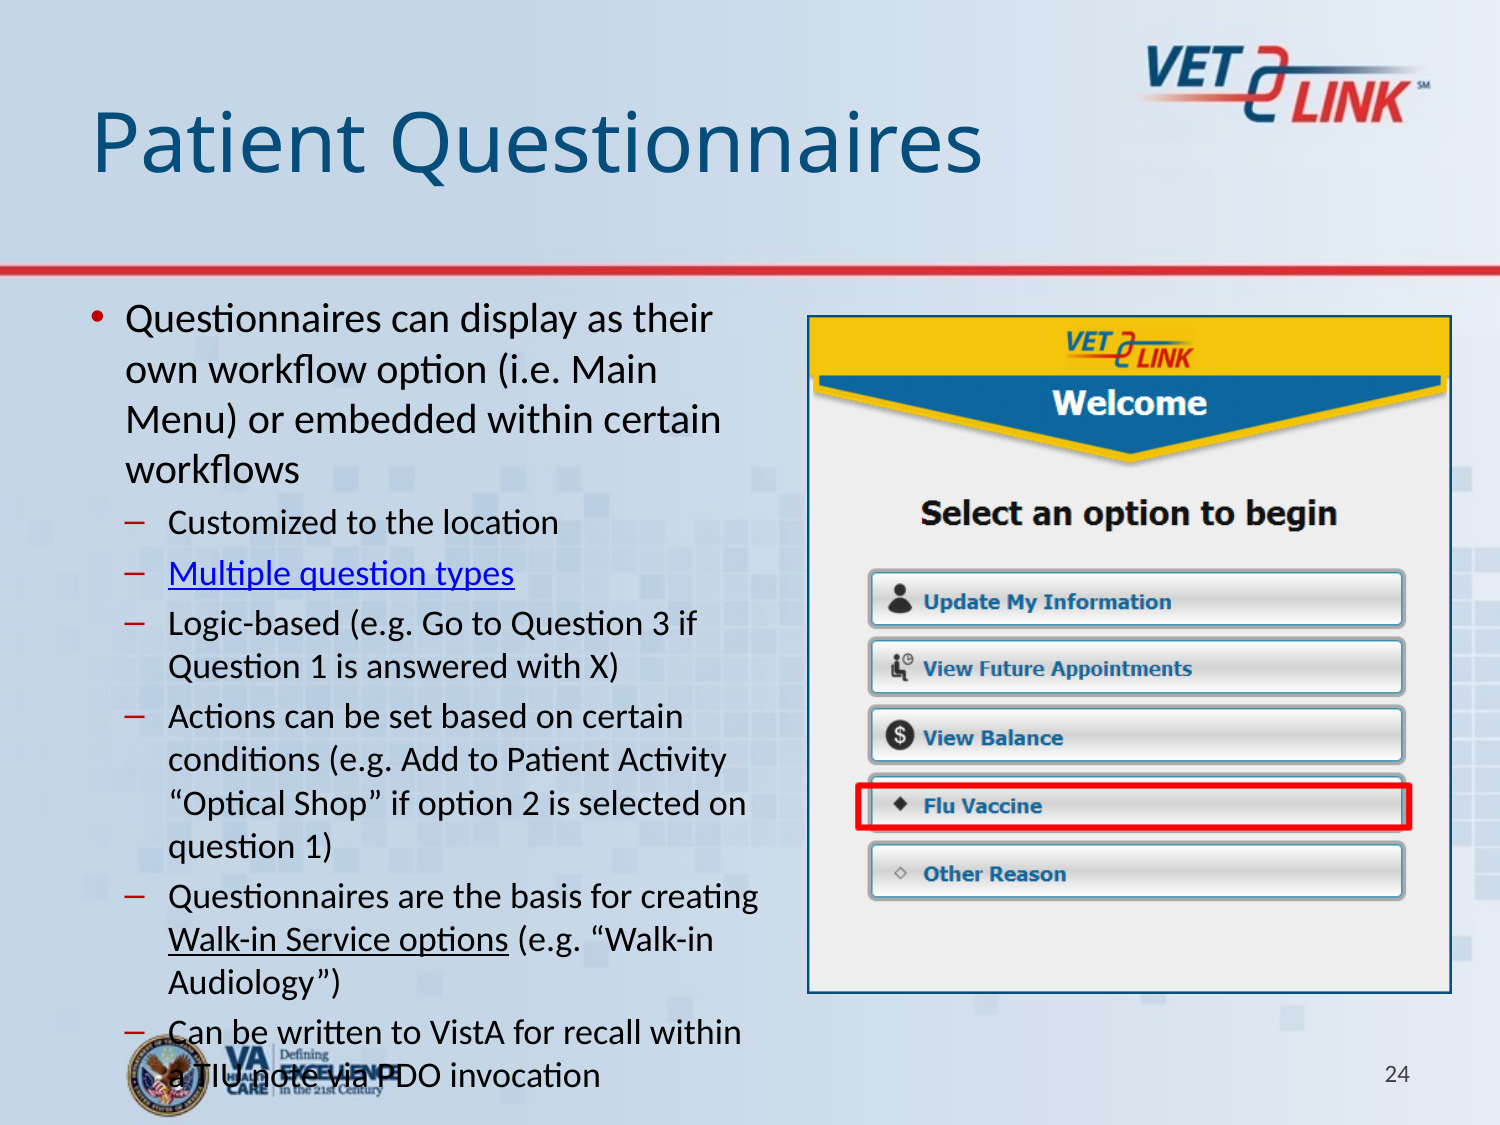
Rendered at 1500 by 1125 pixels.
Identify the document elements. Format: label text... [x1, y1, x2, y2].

title Patient Questionnaires [75, 45, 1130, 233]
list Questionnaires can display as their own workflow option (i.e. Main Menu) or embedded within certain workflows Customized to the location Multiple question types Logic-based (e.g. Go to Question 3 if Question 1 is answered with X) Actions can be set based on certain conditions (e.g. Add to Patient Activity “Optical Shop” if option 2 is selected on question 1) Questionnaires are the basis for creating Walk-in Service options (e.g. “Walk-in Audiology”) Can be written to VistA for recall within a TIU note via PDO invocation [75, 283, 782, 1103]
picture [0, 0, 1500, 1125]
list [807, 315, 1452, 995]
slide_number 24 [1074, 1042, 1425, 1103]
